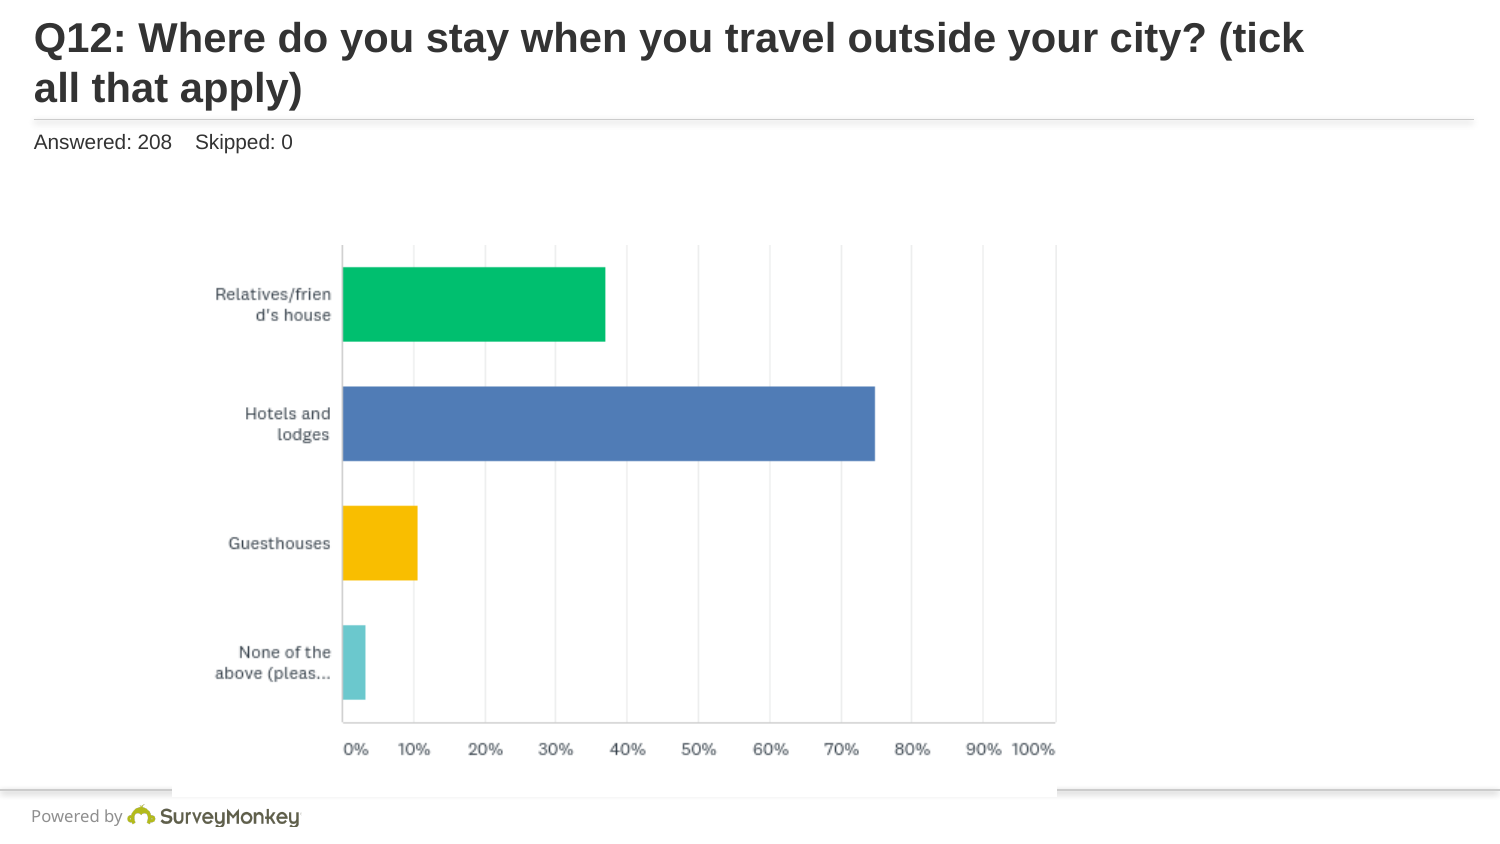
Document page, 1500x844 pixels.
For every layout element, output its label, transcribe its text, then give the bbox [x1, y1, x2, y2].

title Q12: Where do you stay when you travel outside your city? (tick all that apply) [18, 54, 1369, 119]
picture [171, 245, 1057, 797]
list Answered: 208 Skipped: 0 [18, 120, 894, 162]
